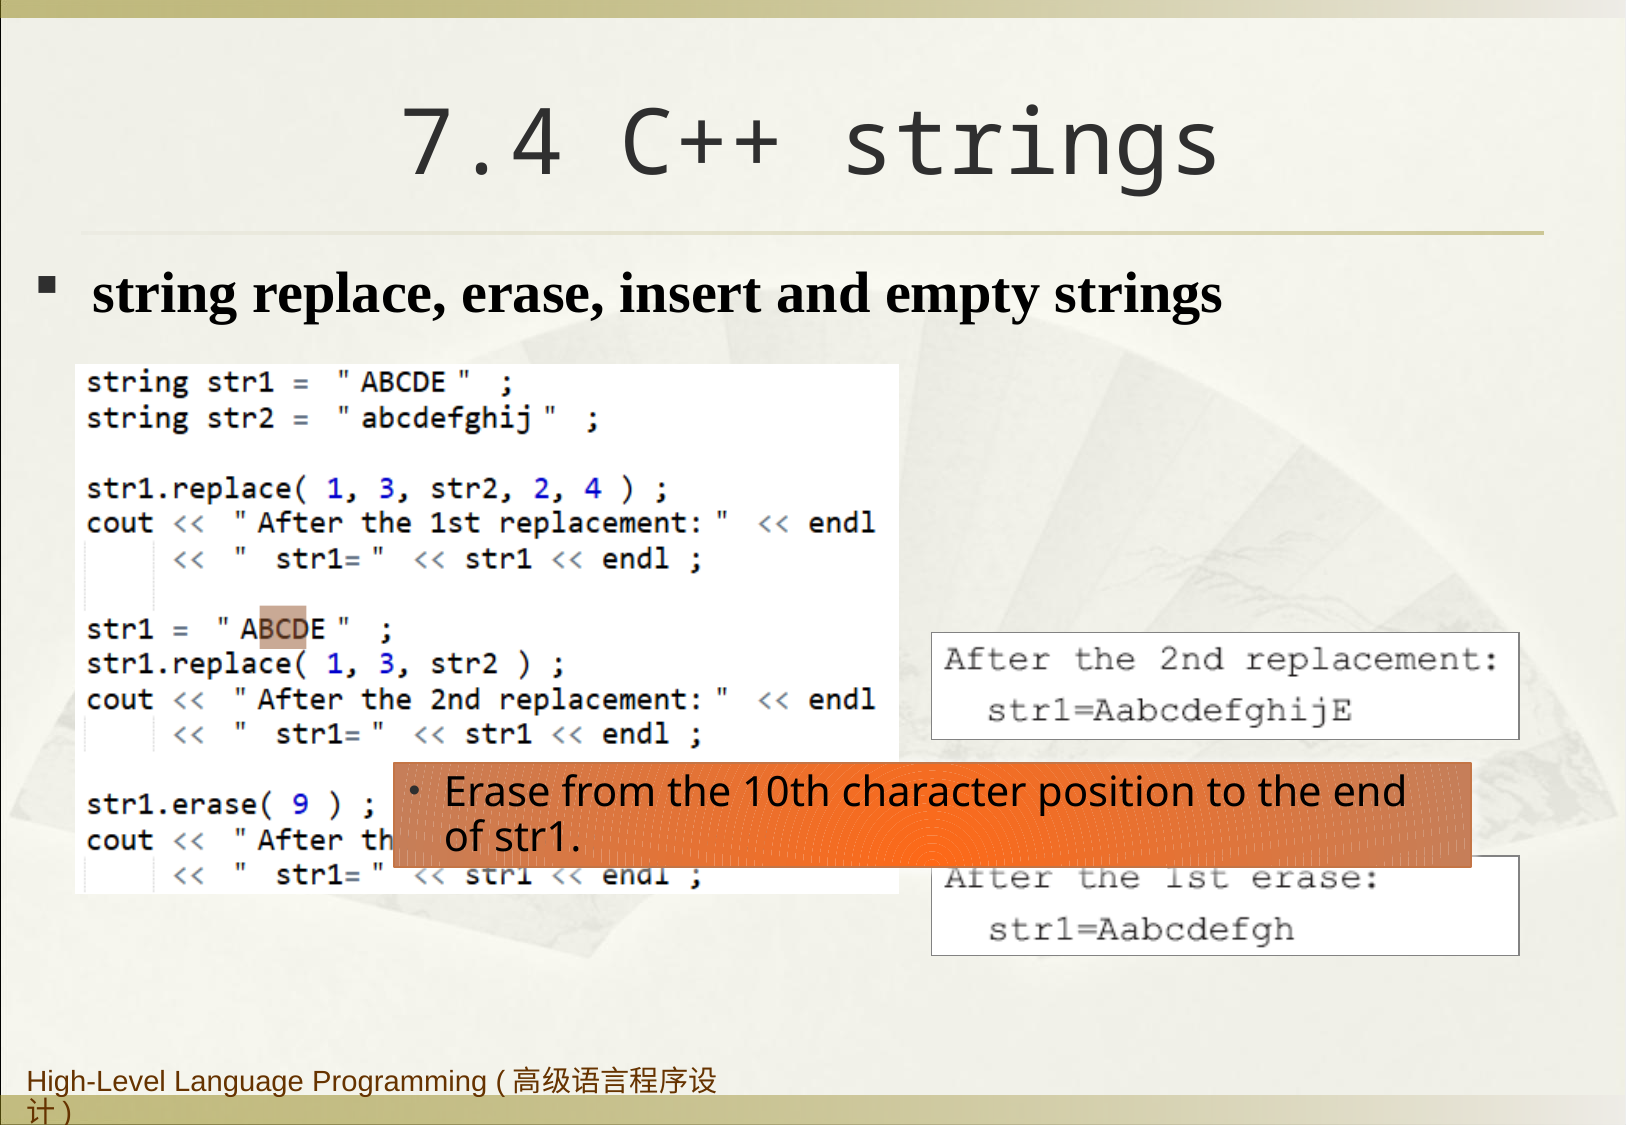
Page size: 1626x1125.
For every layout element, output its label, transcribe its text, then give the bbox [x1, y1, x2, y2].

title 7.4 C++ strings [81, 44, 1544, 232]
text_box Erase from the 10th character position to the end of str1. [903, 762, 1472, 868]
picture [0, 0, 1626, 1125]
list string replace, erase, insert and empty strings [21, 232, 1580, 1047]
